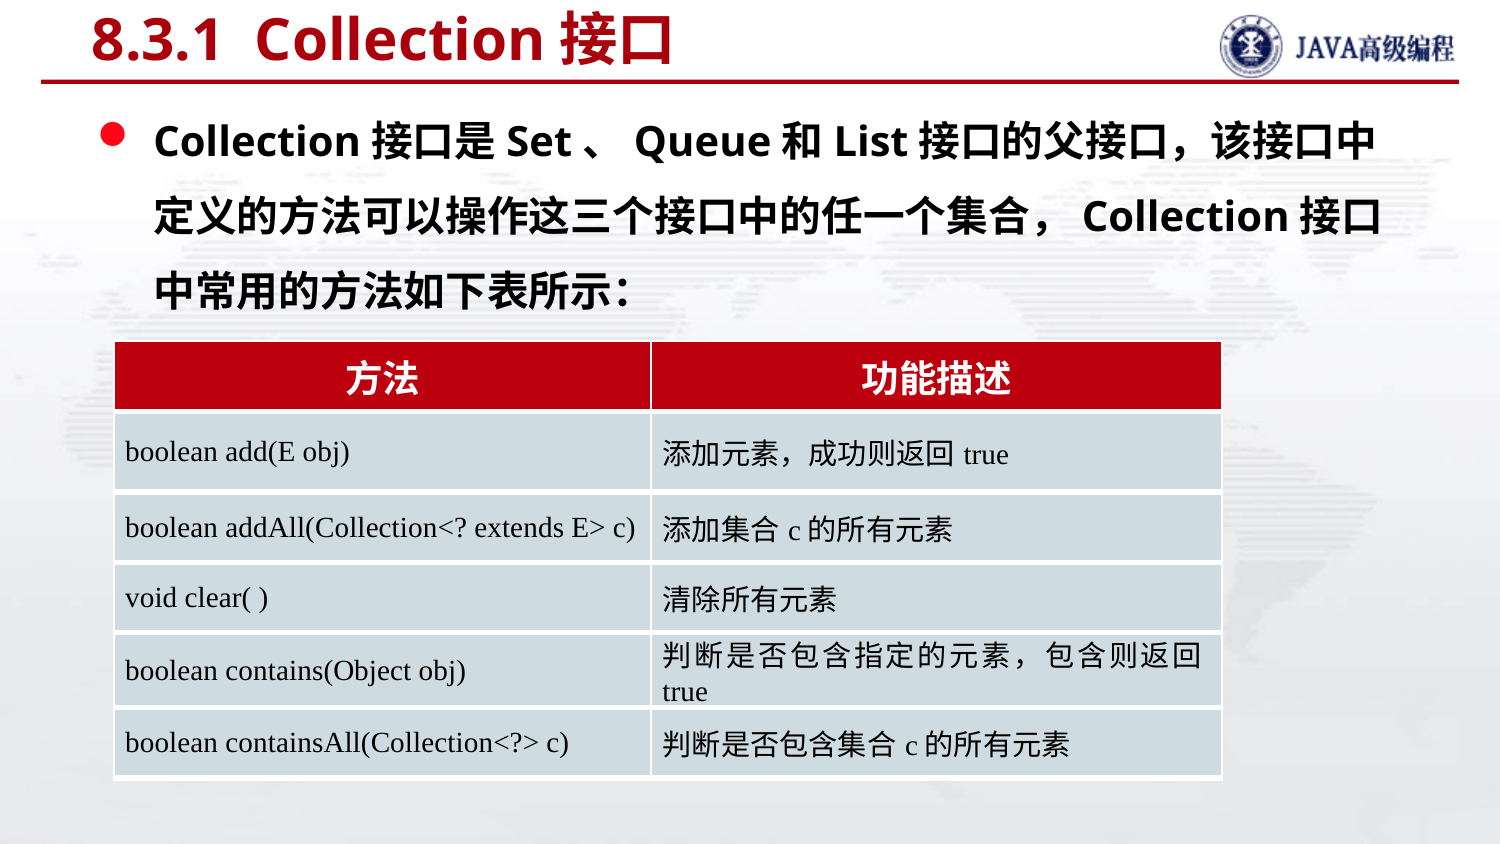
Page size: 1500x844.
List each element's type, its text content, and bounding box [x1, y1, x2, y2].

table_cell 添加元素，成功则返回true [652, 414, 1221, 489]
table_header 功能描述 [652, 342, 1221, 409]
table_cell boolean containsAll(Collection<?> c) [115, 710, 650, 775]
list Collection接口是Set、Queue和List接口的父接口，该接口中定义的方法可以操作这三个接口中的任一个集合，Collection接口中常用的方法如下表所示： [81, 81, 1429, 411]
table_cell 清除所有元素 [652, 565, 1221, 630]
table_cell boolean add(E obj) [115, 414, 650, 489]
table_cell 添加集合c的所有元素 [652, 495, 1221, 560]
table_header 方法 [115, 342, 650, 409]
table_cell boolean addAll(Collection<? extends E> c) [115, 495, 650, 560]
title 8.3.1 Collection接口 [76, 2, 873, 71]
table_cell 判断是否包含集合c的所有元素 [652, 710, 1221, 775]
table_cell void clear( ) [115, 565, 650, 630]
picture [0, 1, 1500, 844]
table_cell 判断是否包含指定的元素，包含则返回true [652, 635, 1221, 705]
table_cell boolean contains(Object obj) [115, 635, 650, 705]
